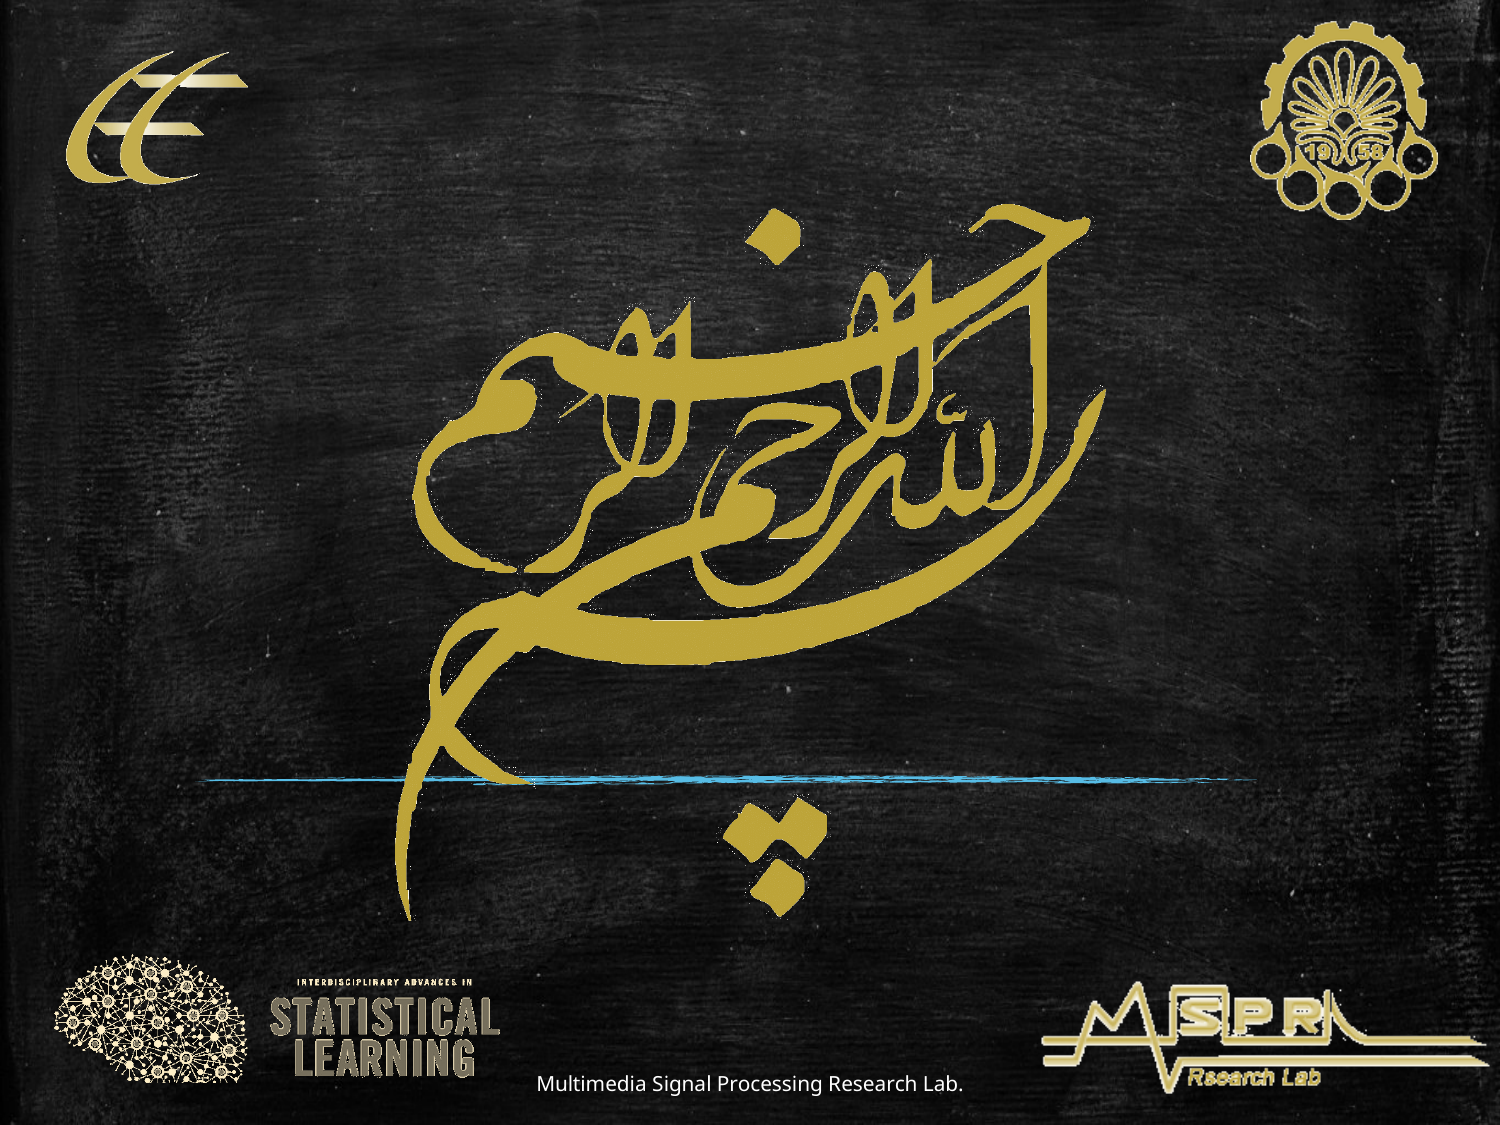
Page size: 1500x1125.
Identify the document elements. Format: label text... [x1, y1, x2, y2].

picture [66, 51, 248, 189]
picture [1037, 977, 1500, 1102]
picture [49, 949, 525, 1083]
text_box Multimedia Signal Processing Research Lab. [512, 1062, 988, 1101]
picture [394, 204, 1106, 921]
picture [1249, 20, 1438, 220]
